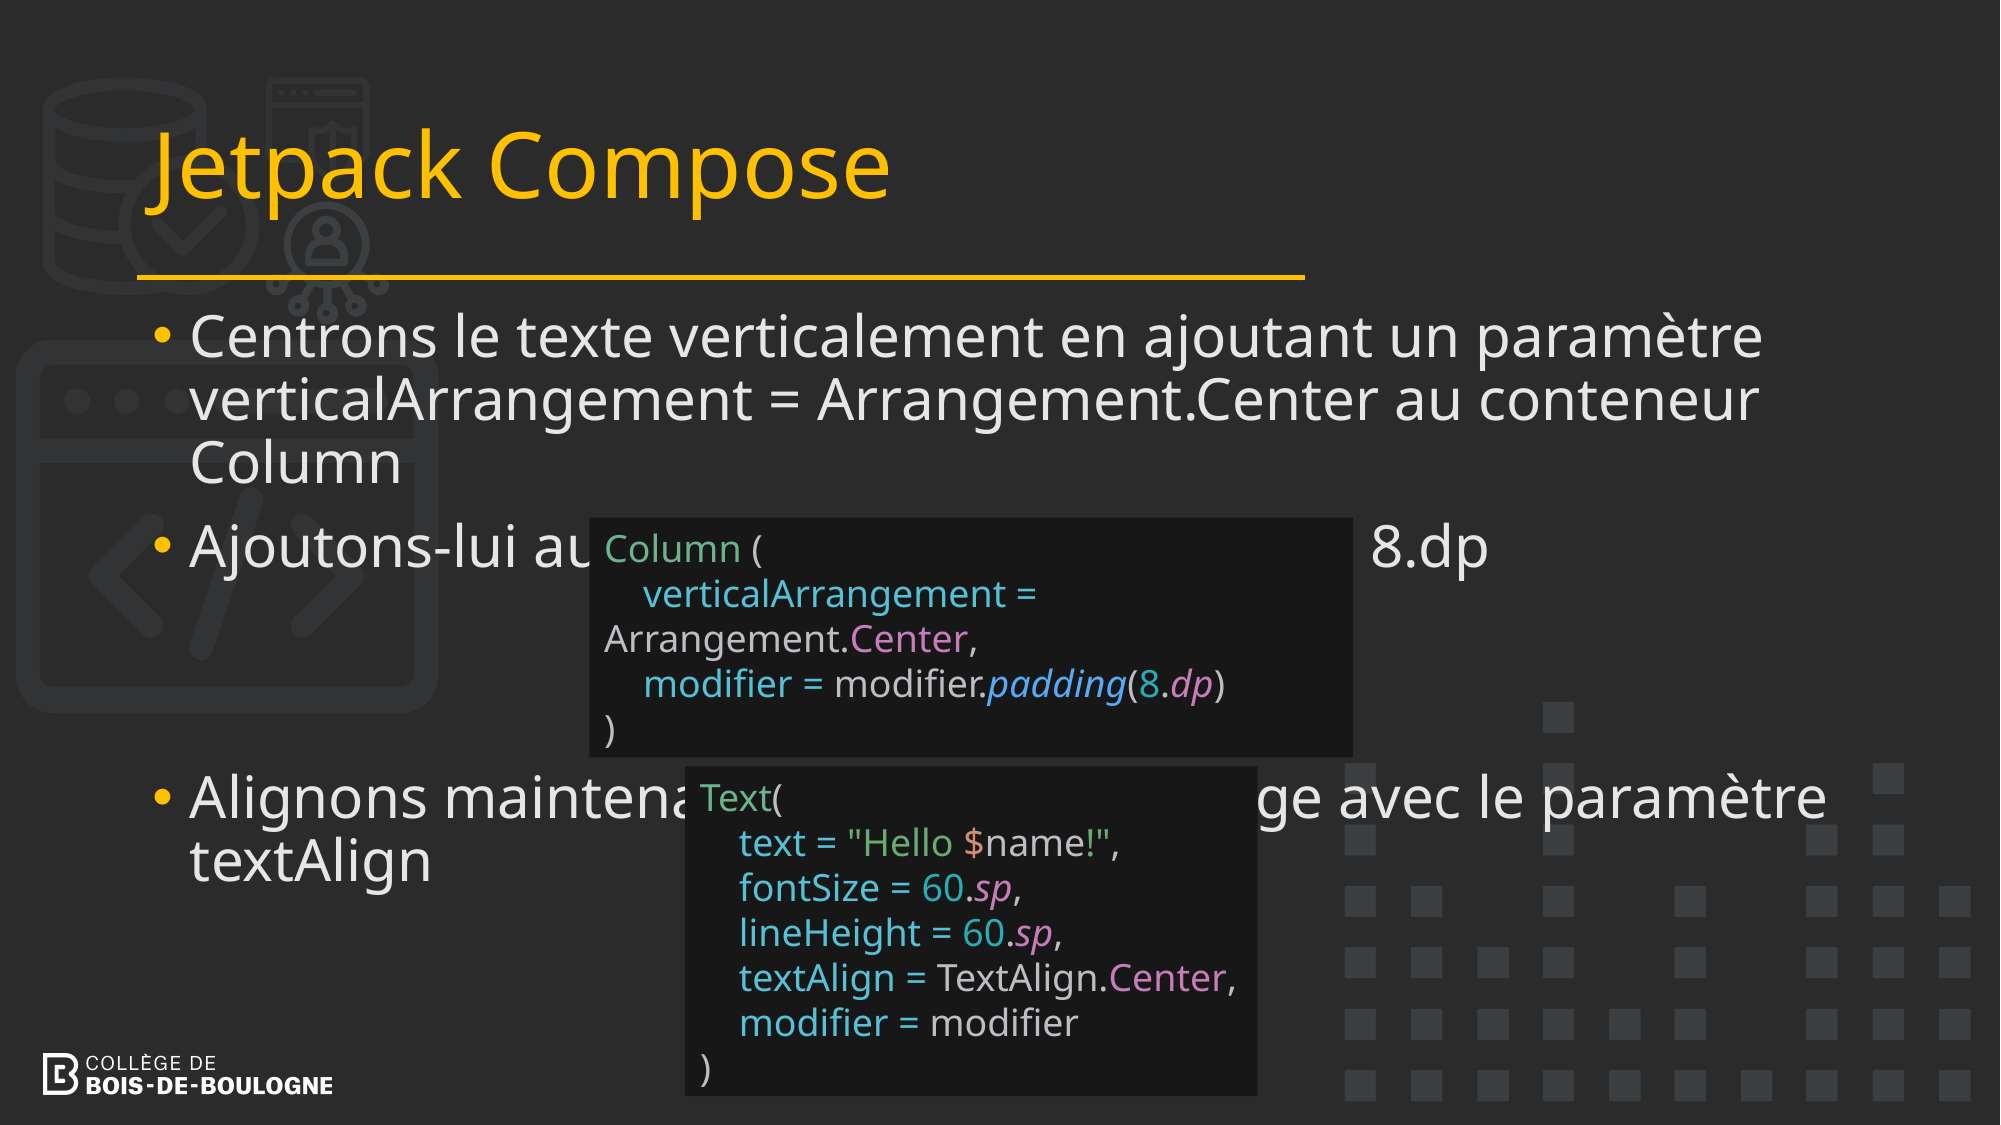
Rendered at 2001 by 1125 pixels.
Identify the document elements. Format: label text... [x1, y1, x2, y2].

text_box Text( text = "Hello $name!", fontSize = 60.sp, lineHeight = 60.sp, textAlign = TextAlign.Center, modifier = modifier ) [685, 766, 1258, 1097]
title Jetpack Compose [137, 59, 1863, 278]
list Centrons le texte verticalement en ajoutant un paramètre verticalArrangement = Arrangement.Center au conteneur Column Ajoutons-lui aussi une marge intérieure de 8.dp Alignons maintenant le texte du message avec le paramètre textAlign [137, 299, 1863, 1014]
picture [43, 1053, 332, 1095]
text_box Column ( verticalArrangement = Arrangement.Center, modifier = modifier.padding(8.dp) ) [589, 517, 1354, 758]
